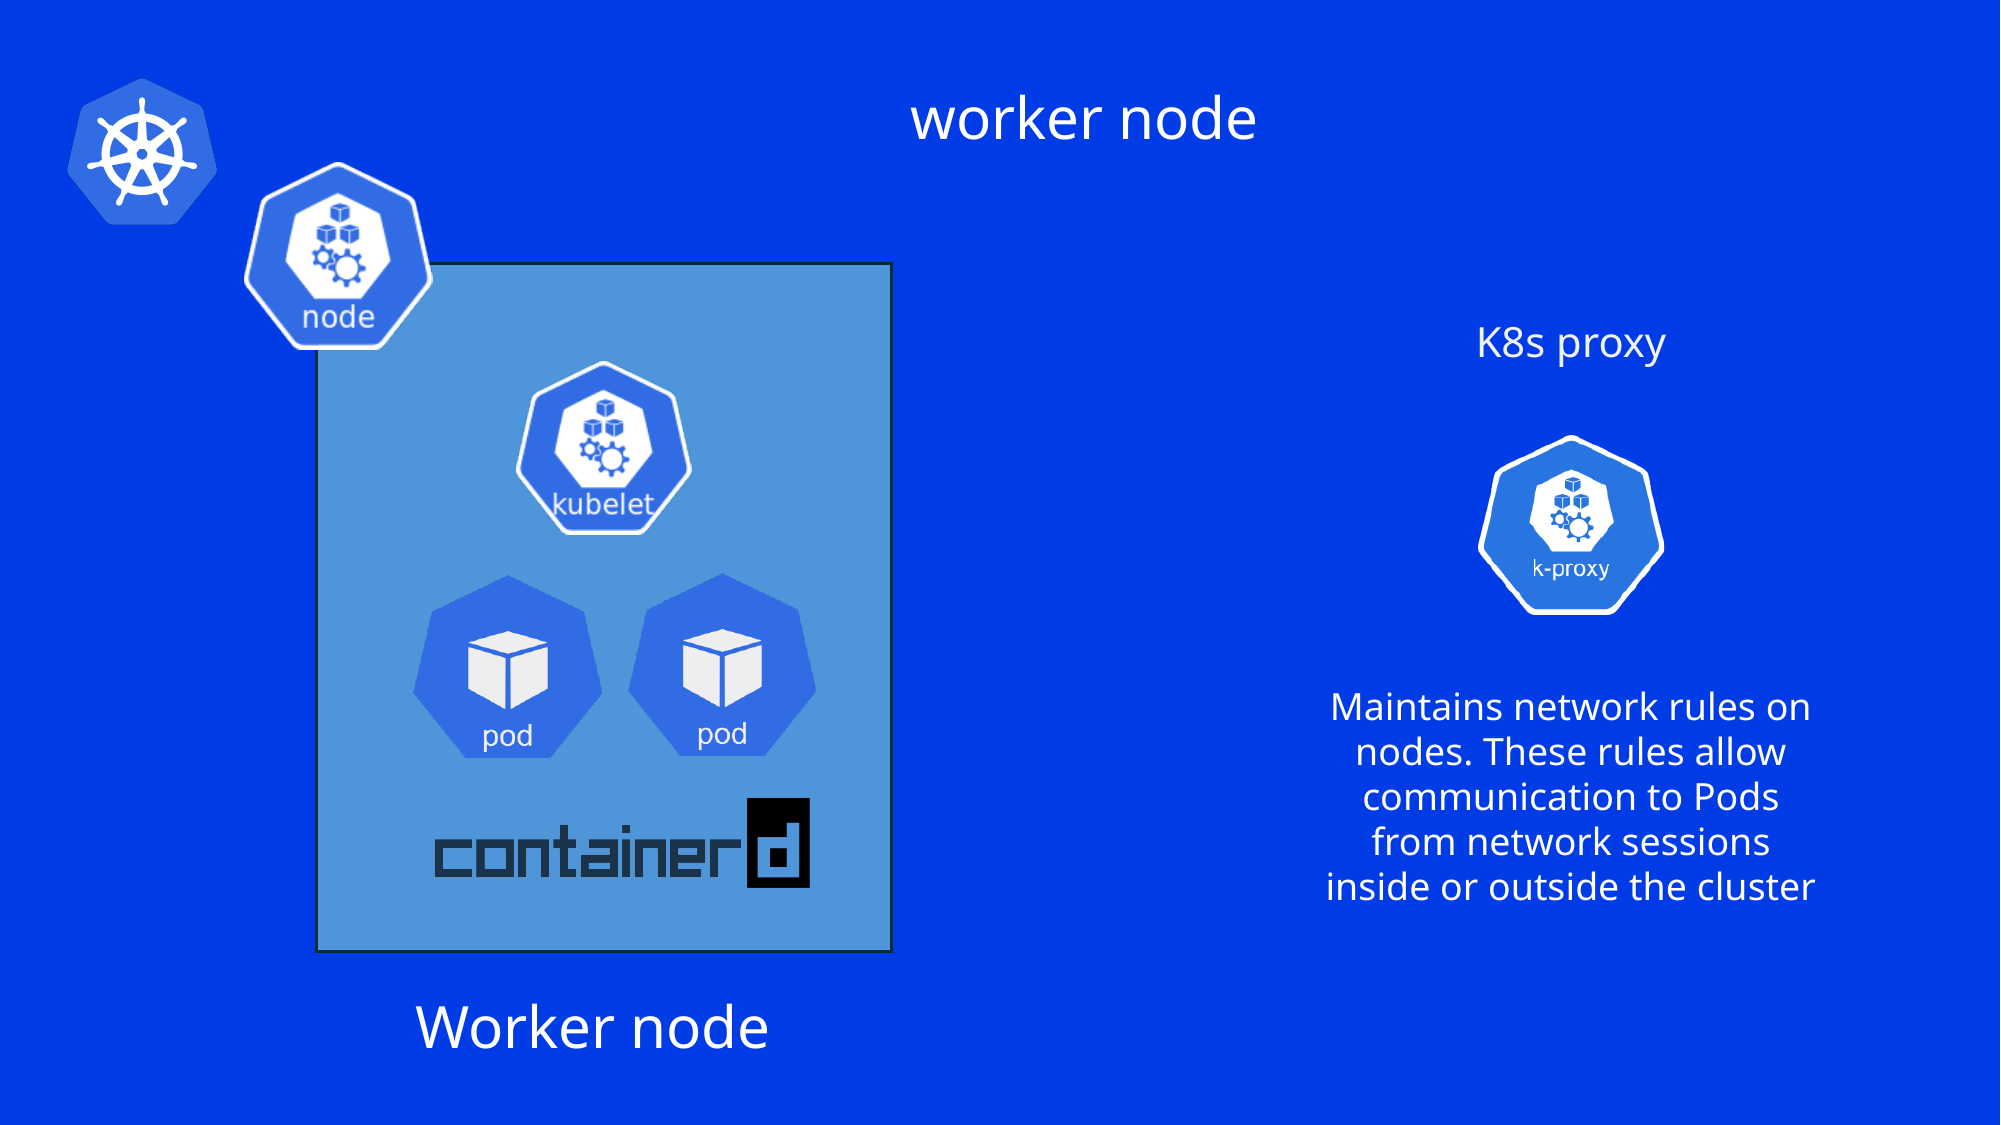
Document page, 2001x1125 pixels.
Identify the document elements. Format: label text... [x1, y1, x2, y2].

picture [516, 361, 693, 536]
picture [413, 574, 602, 758]
picture [64, 76, 220, 227]
picture [628, 573, 817, 757]
text_box K8s proxy [1329, 308, 1813, 373]
picture [431, 794, 813, 890]
text_box Worker node [328, 982, 857, 1068]
text_box worker node [820, 73, 1349, 159]
picture [244, 161, 433, 351]
text_box Maintains network rules on nodes. These rules allow communication to Pods from network sessions inside or outside the cluster [1301, 675, 1841, 916]
picture [1476, 431, 1666, 618]
text_box [315, 262, 893, 953]
